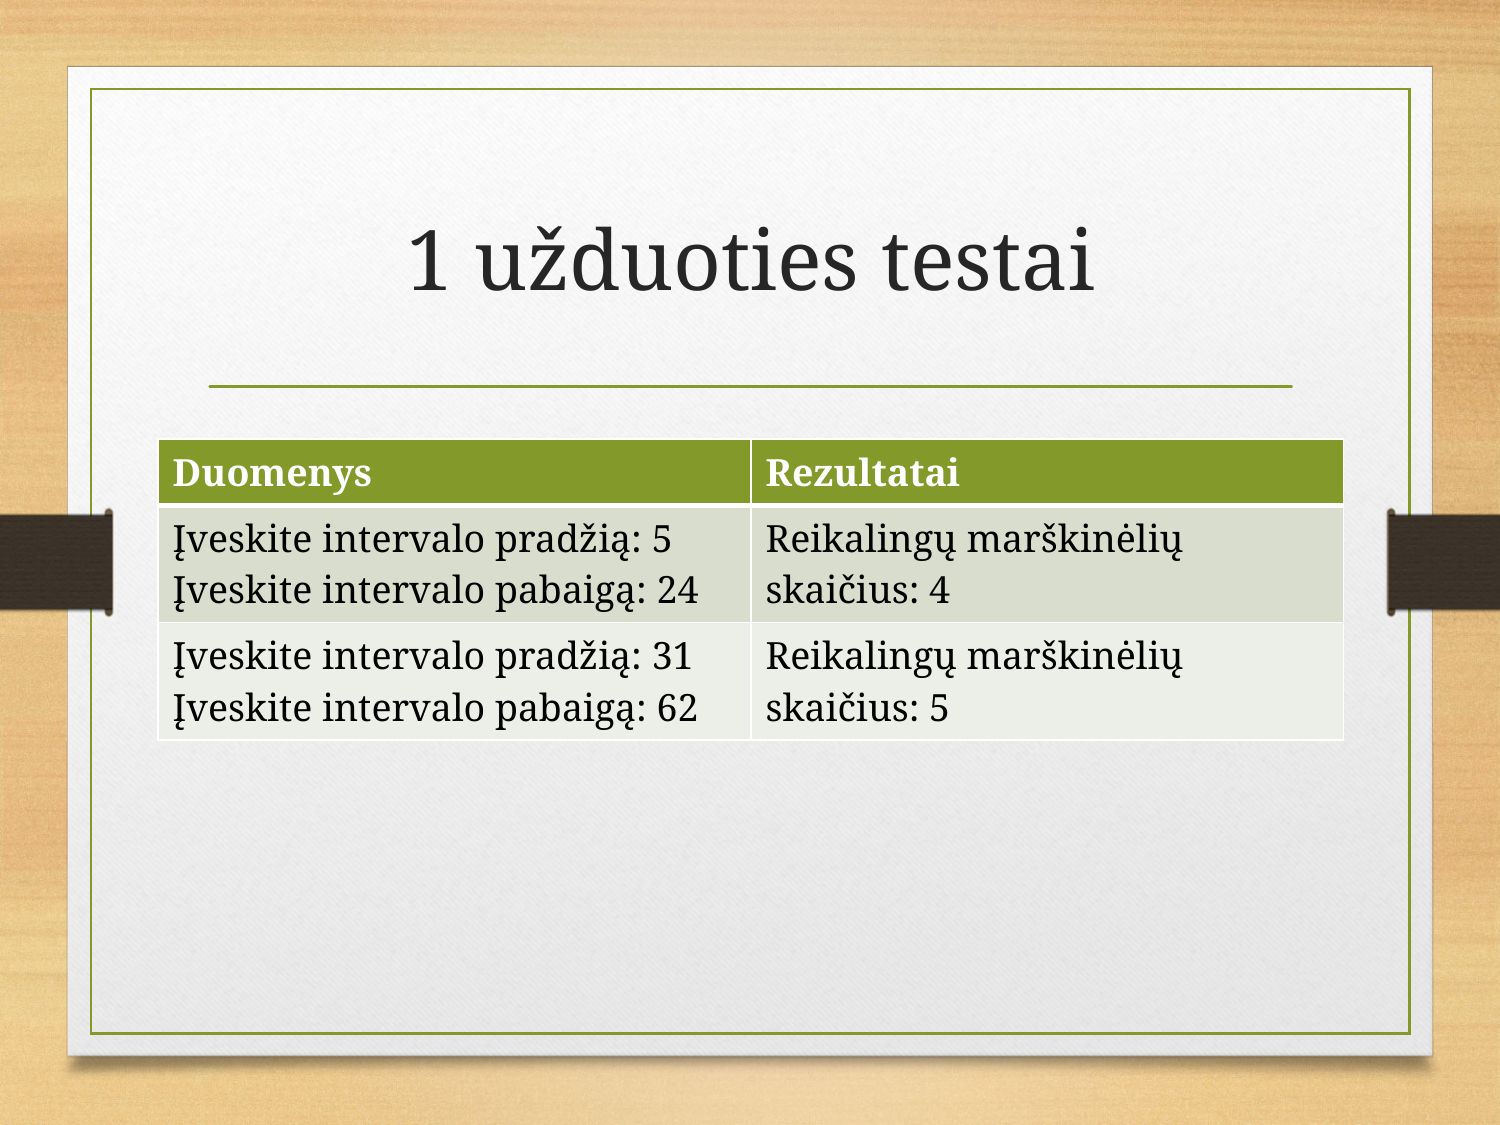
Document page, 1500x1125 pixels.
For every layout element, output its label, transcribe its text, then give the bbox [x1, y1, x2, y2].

picture [0, 0, 1500, 1125]
table_cell Įveskite intervalo pradžią: 31 Įveskite intervalo pabaigą: 62 [159, 623, 750, 739]
table_header Rezultatai [752, 440, 1343, 503]
table_cell Reikalingų marškinėlių skaičius: 5 [752, 623, 1343, 739]
table_cell Įveskite intervalo pradžią: 5 Įveskite intervalo pabaigą: 24 [159, 508, 750, 622]
title 1 užduoties testai [193, 150, 1309, 365]
table_header Duomenys [159, 440, 750, 503]
table_cell Reikalingų marškinėlių skaičius: 4 [752, 508, 1343, 622]
